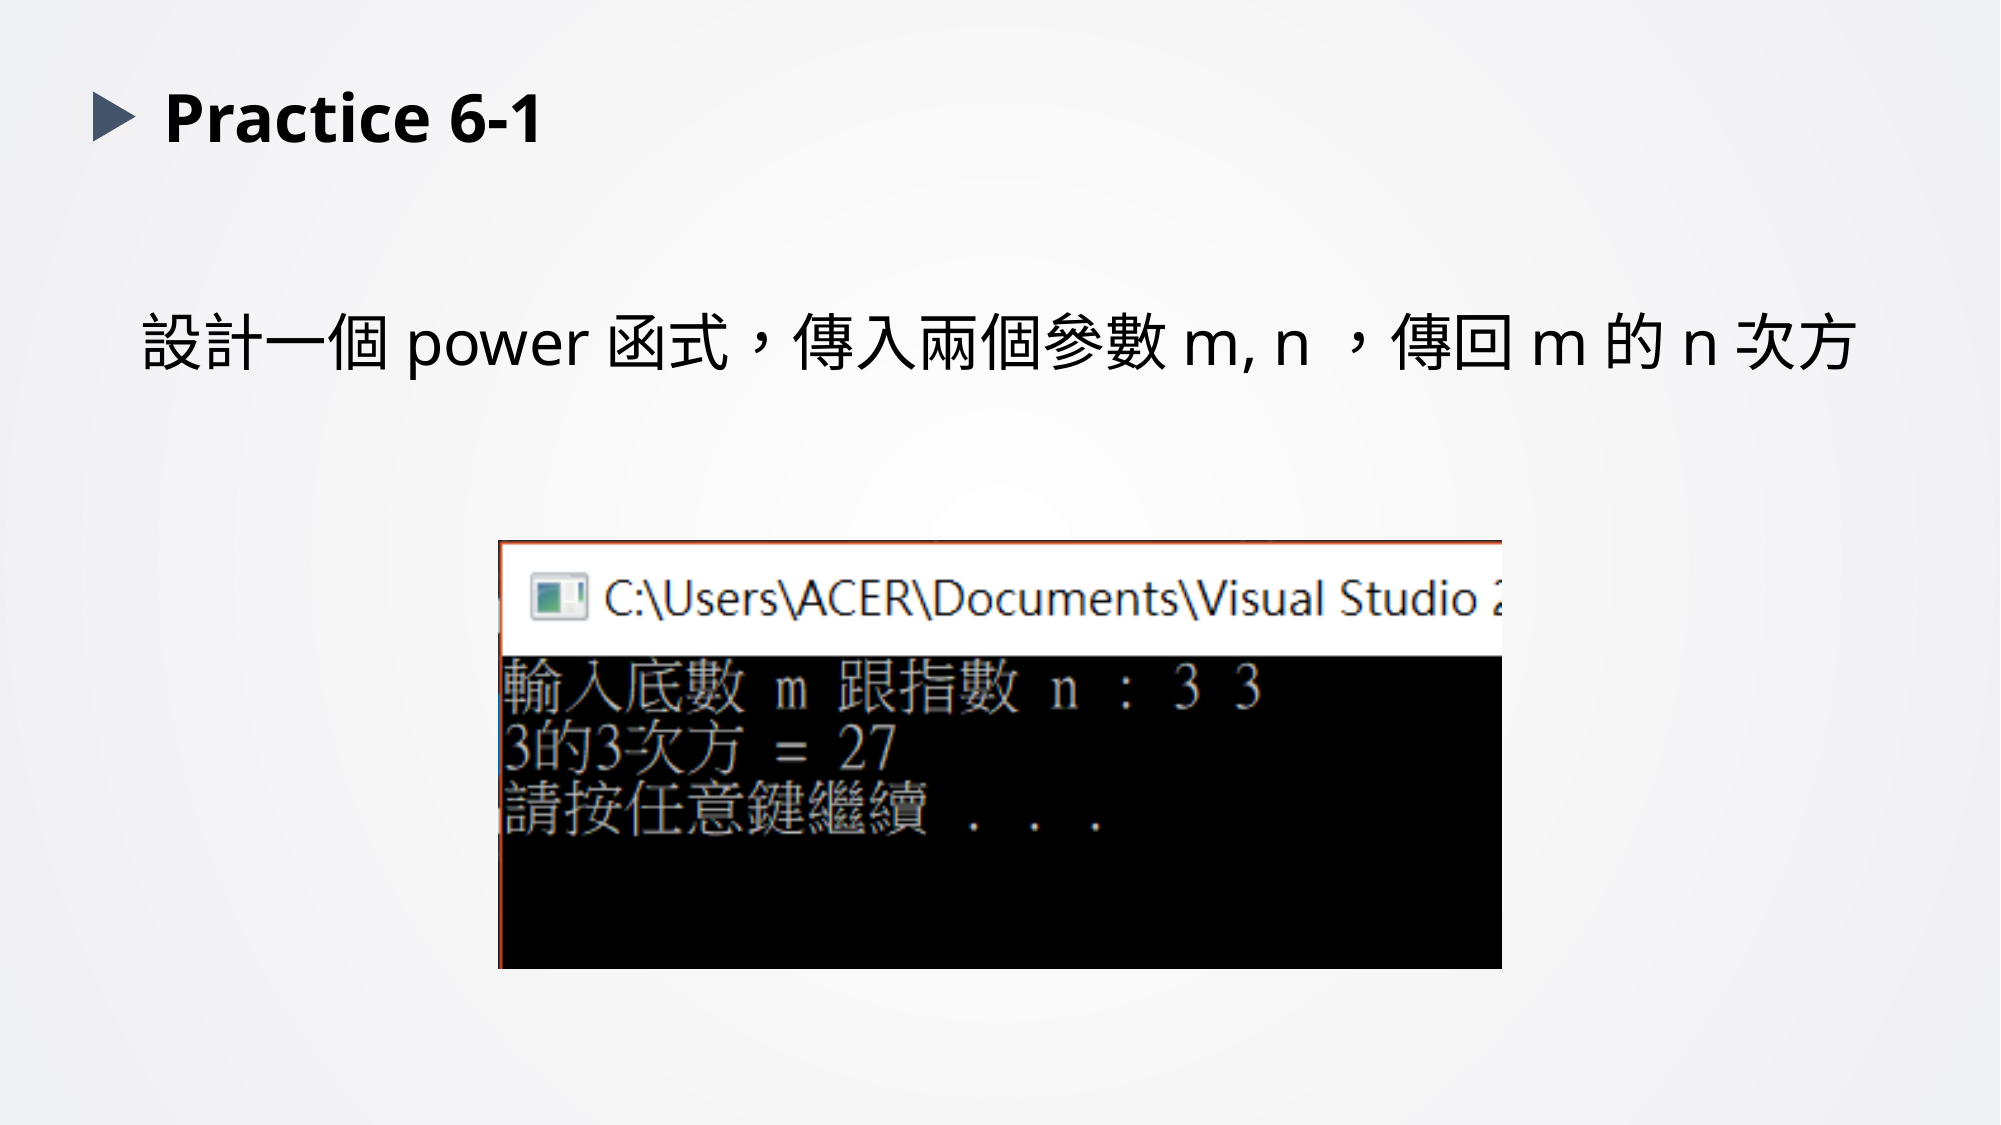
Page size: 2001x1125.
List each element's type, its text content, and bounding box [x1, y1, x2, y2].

text_box 設計一個power函式，傳入兩個參數m, n，傳回m的n次方 [125, 295, 1875, 385]
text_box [93, 68, 1905, 165]
picture [498, 540, 1502, 969]
